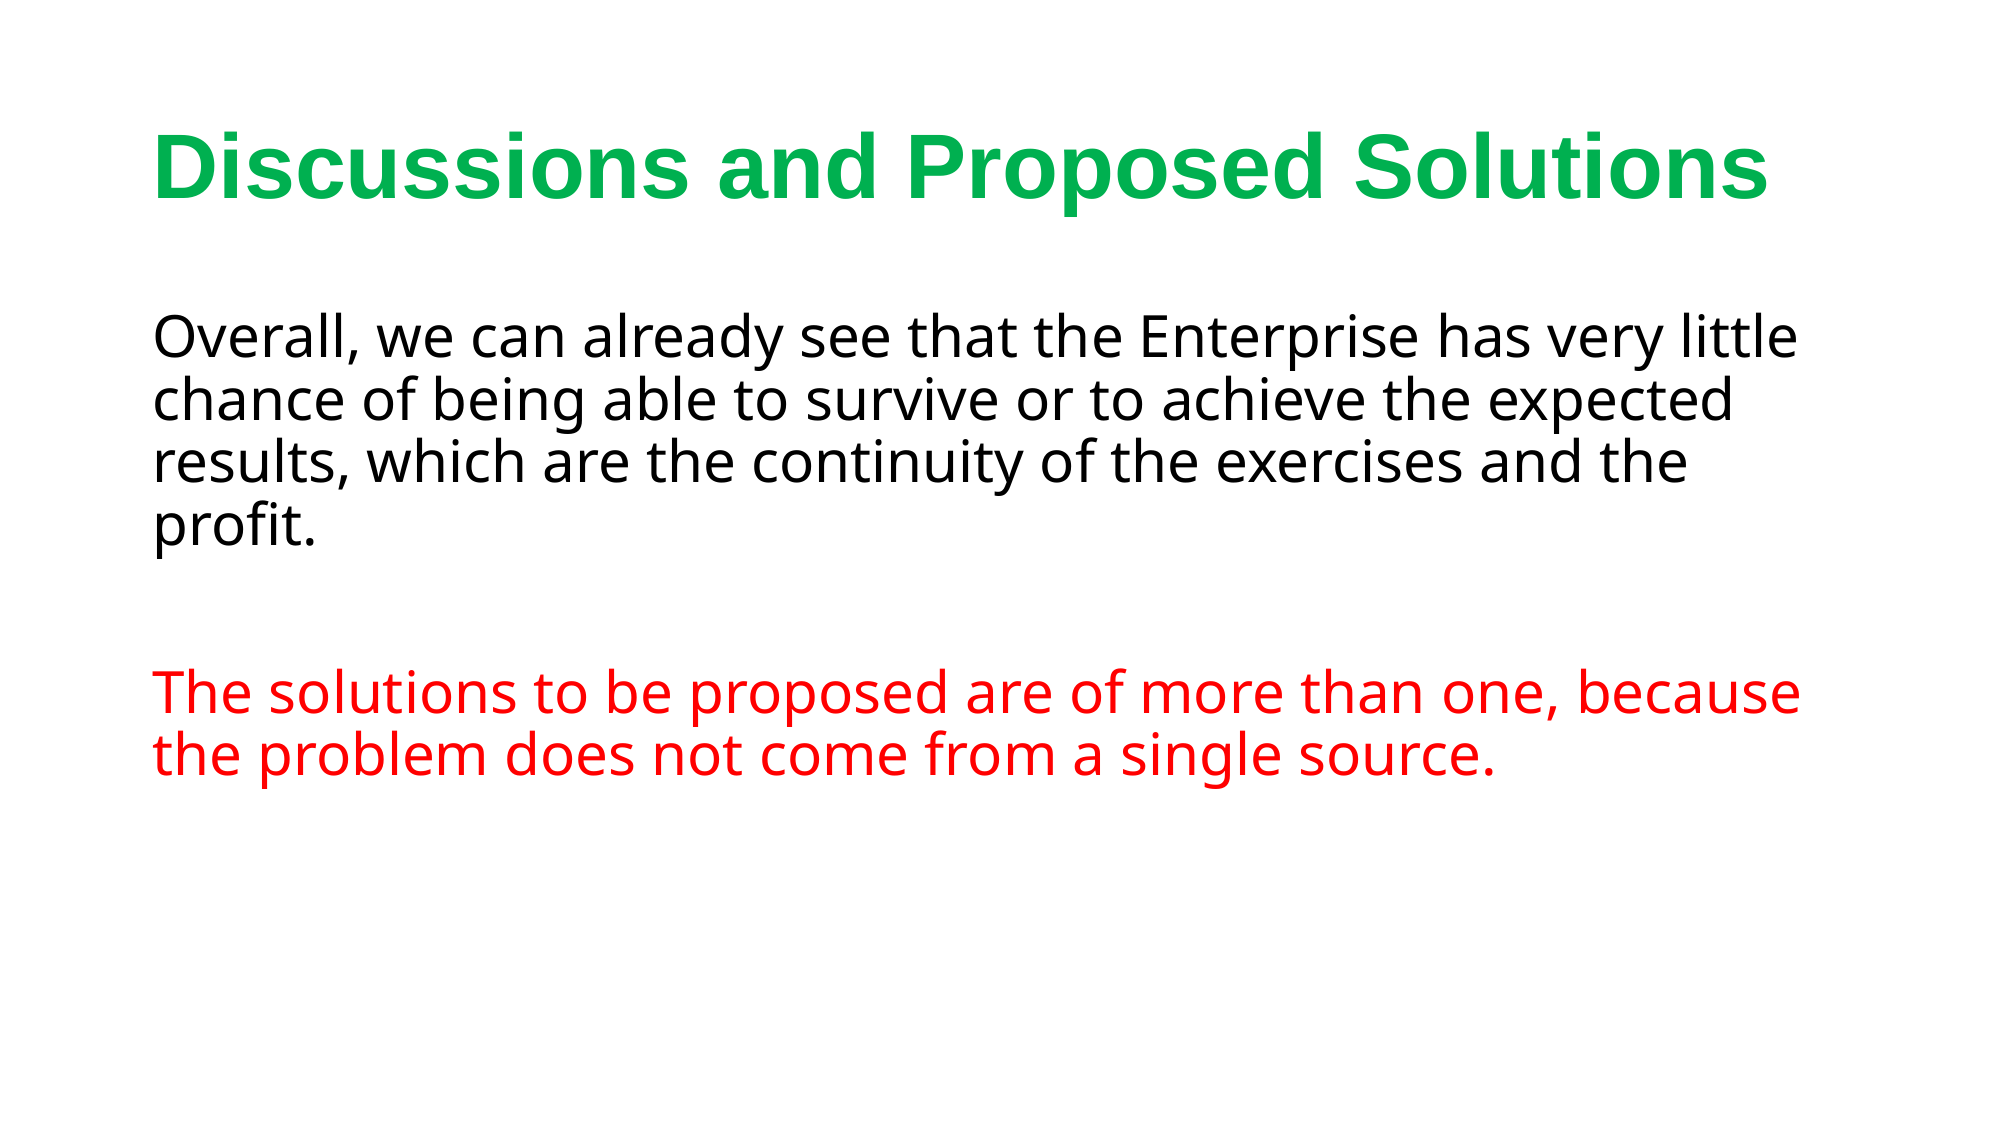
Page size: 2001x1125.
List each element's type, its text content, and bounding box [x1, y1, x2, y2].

list Overall, we can already see that the Enterprise has very little chance of being able to survive or to achieve the expected results, which are the continuity of the exercises and the profit. The solutions to be proposed are of more than one, because the problem does not come from a single source. [137, 299, 1863, 1014]
title Discussions and Proposed Solutions [137, 59, 1863, 278]
